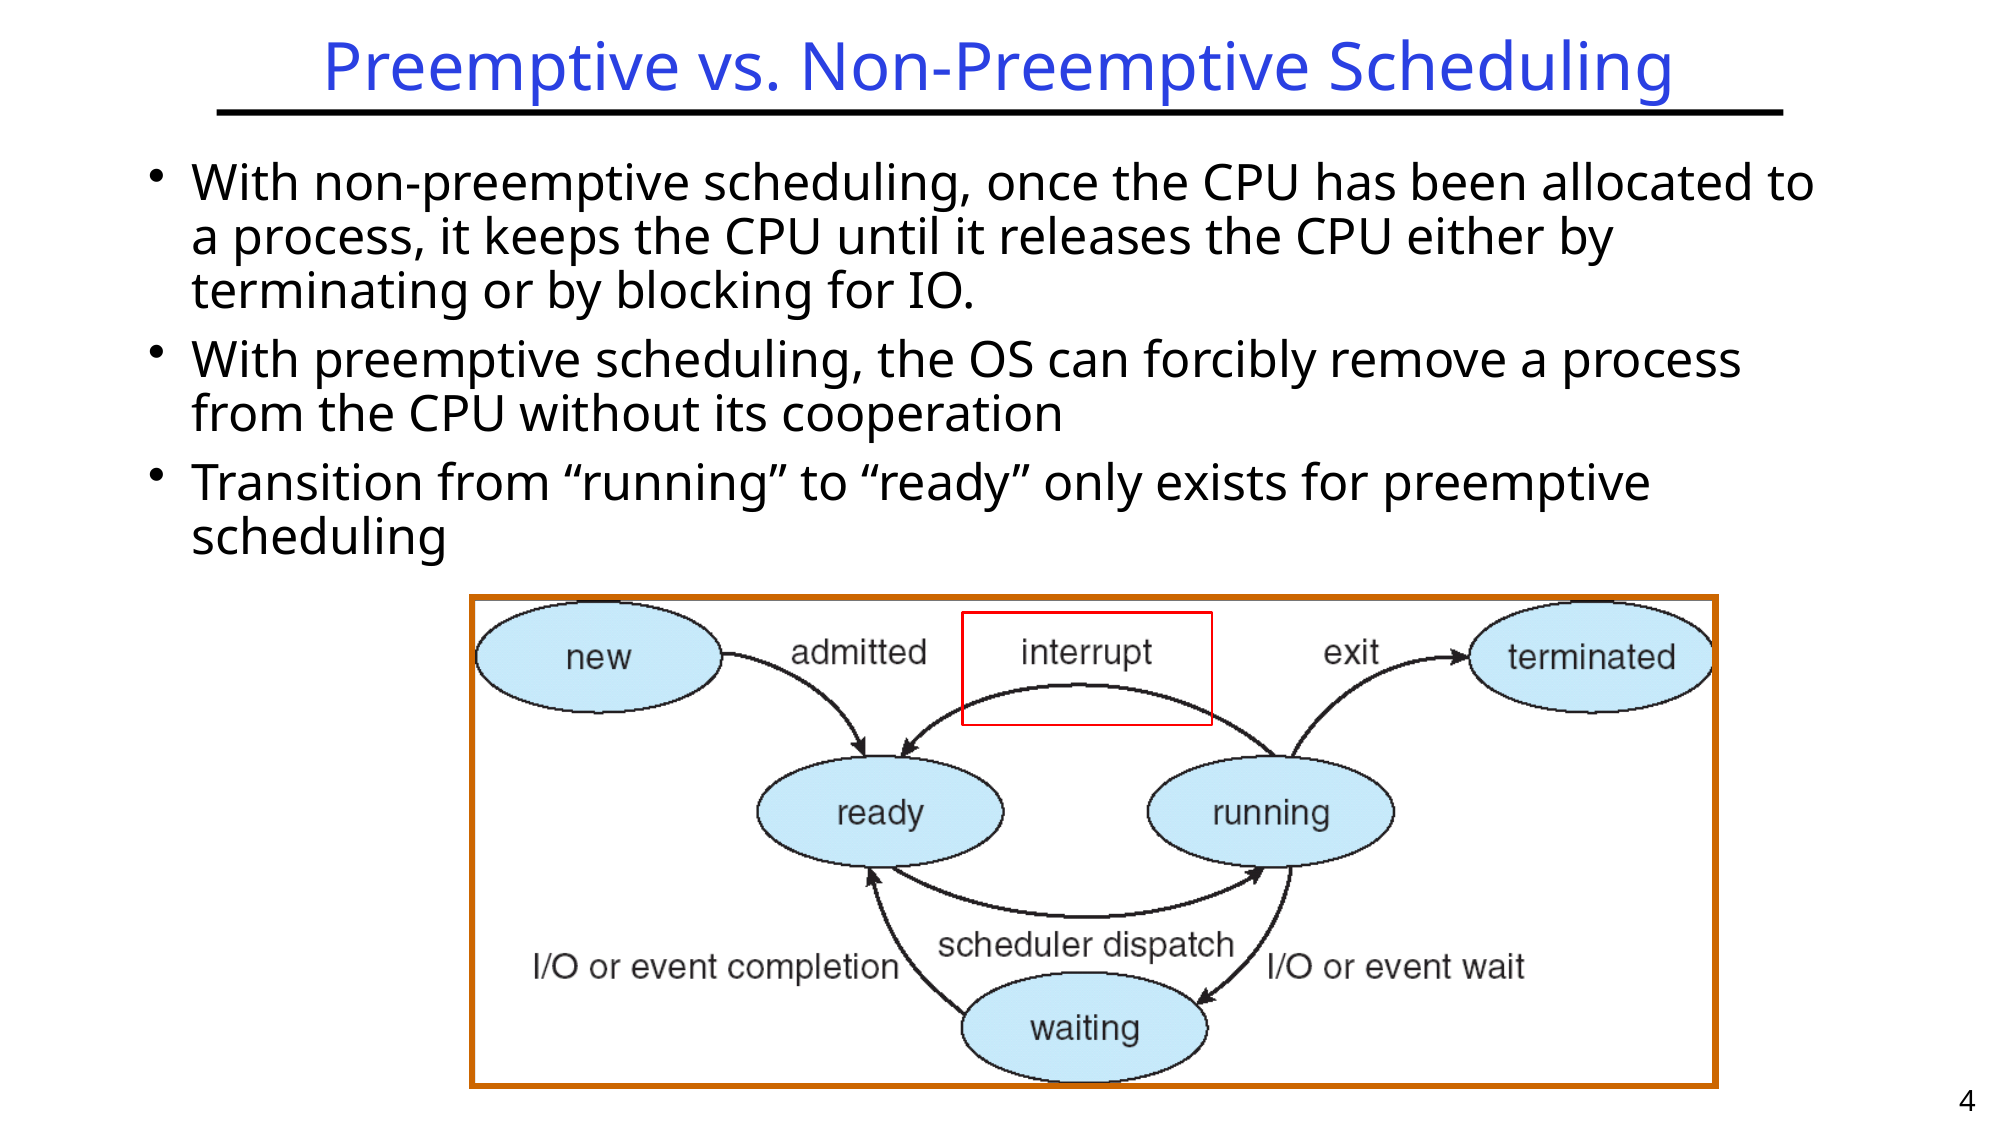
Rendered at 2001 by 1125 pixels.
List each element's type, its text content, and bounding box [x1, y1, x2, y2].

title Preemptive vs. Non-Preemptive Scheduling [216, 24, 1784, 113]
list With non-preemptive scheduling, once the CPU has been allocated to a process, it keeps the CPU until it releases the CPU either by terminating or by blocking for IO. With preemptive scheduling, the OS can forcibly remove a process from the CPU without its cooperation Transition from “running” to “ready” only exists for preemptive scheduling [133, 149, 1867, 575]
picture [474, 599, 1713, 1084]
